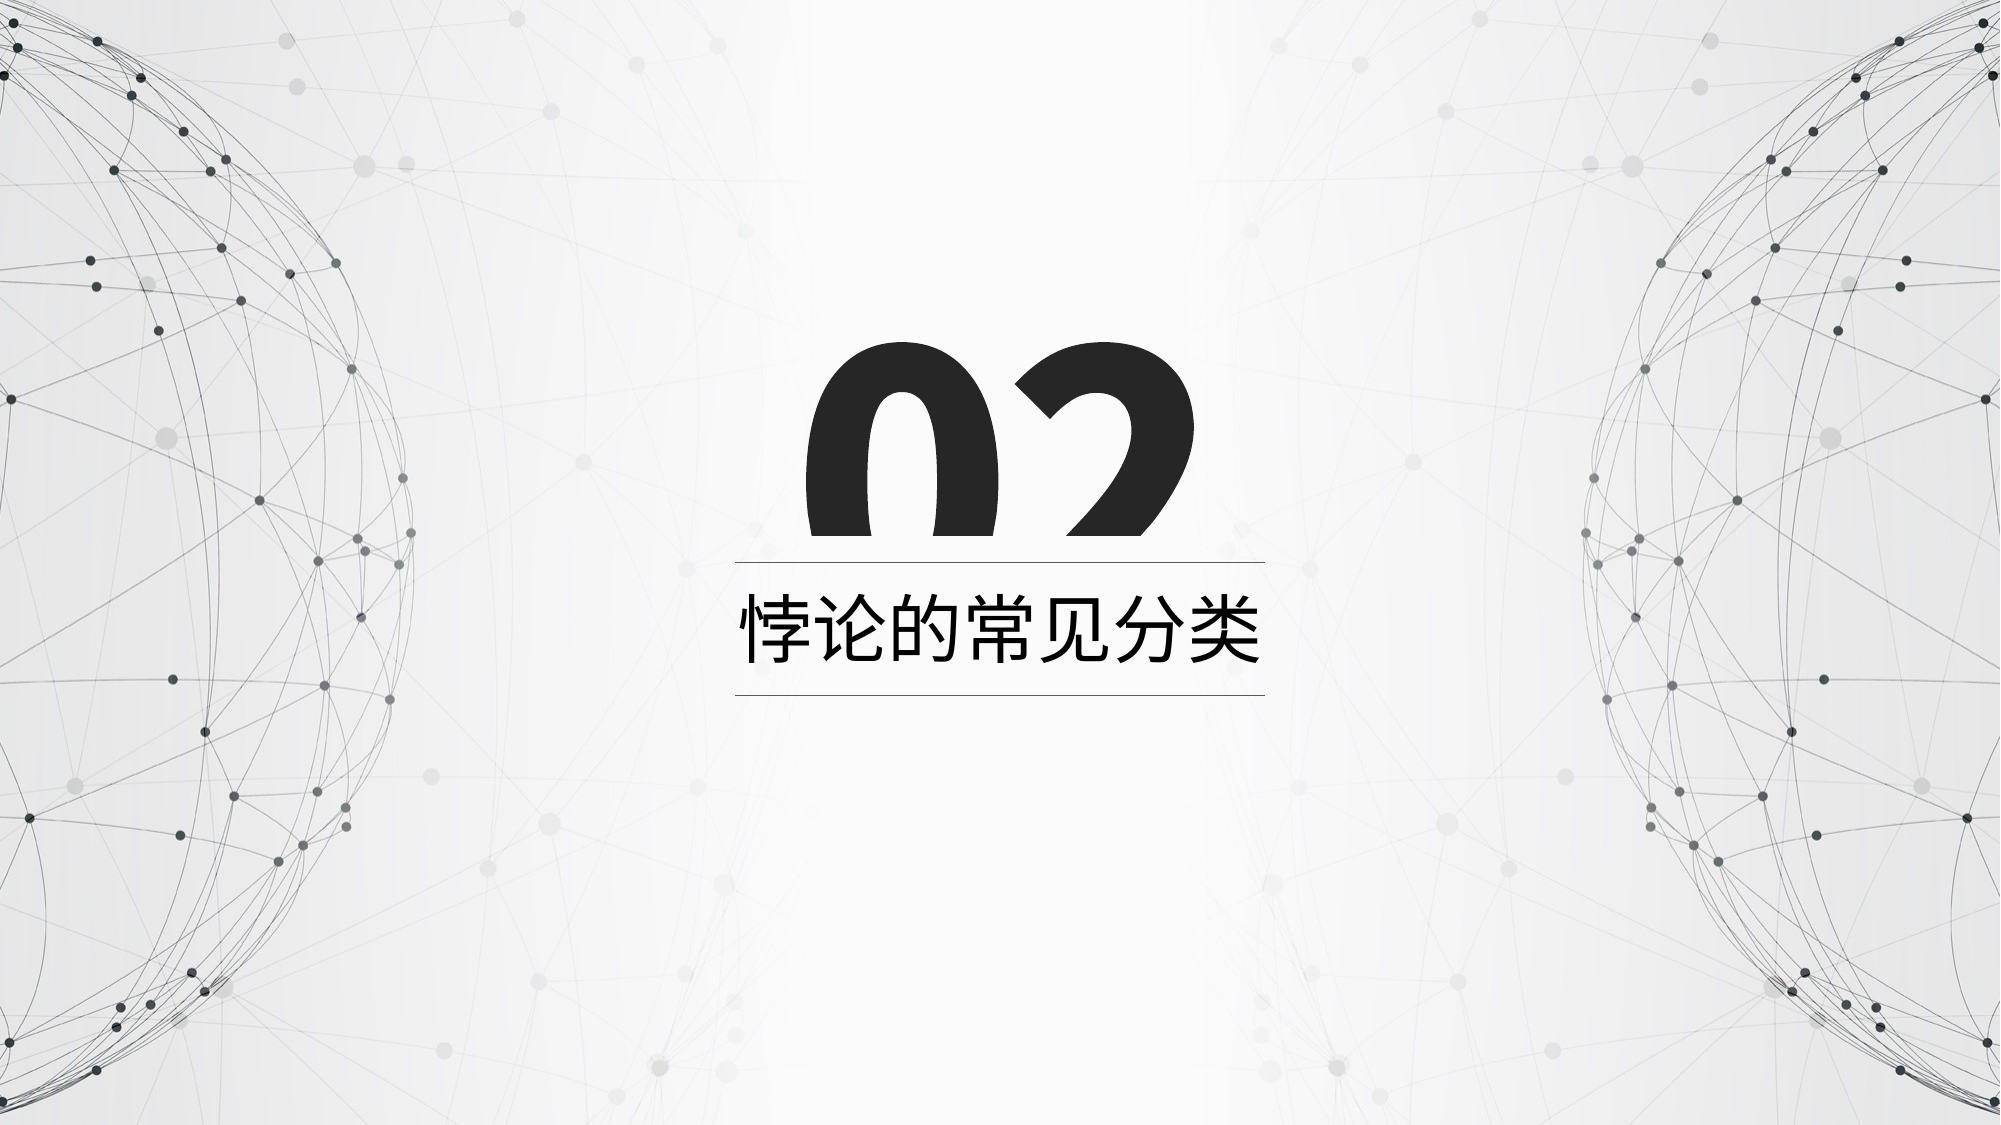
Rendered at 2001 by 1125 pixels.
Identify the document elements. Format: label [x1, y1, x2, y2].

picture [0, 0, 2000, 1125]
text_box [806, 342, 1194, 536]
text_box [719, 562, 1281, 696]
